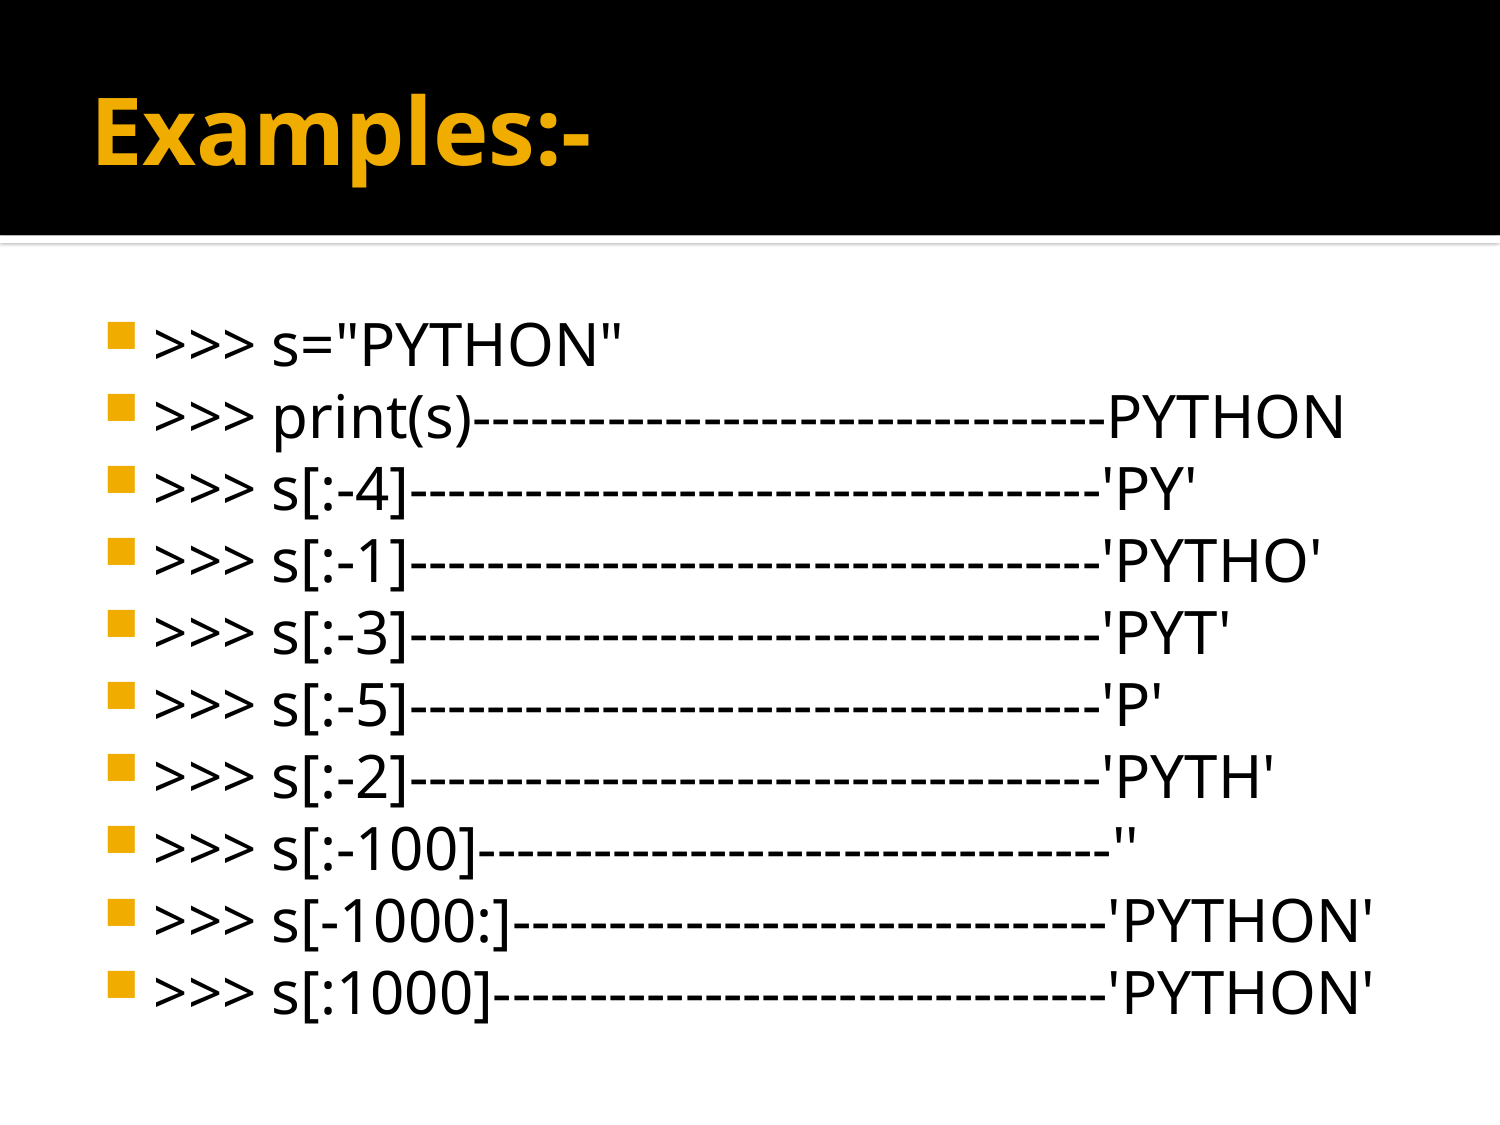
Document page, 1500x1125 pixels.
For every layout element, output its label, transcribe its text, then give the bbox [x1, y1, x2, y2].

title Examples:- [75, 25, 1425, 231]
list >>> s="PYTHON" >>> print(s)---------------------------------PYTHON >>> s[:-4]------------------------------------'PY' >>> s[:-1]------------------------------------'PYTHO' >>> s[:-3]------------------------------------'PYT' >>> s[:-5]------------------------------------'P' >>> s[:-2]------------------------------------'PYTH' >>> s[:-100]---------------------------------'' >>> s[-1000:]-------------------------------'PYTHON' >>> s[:1000]--------------------------------'PYTHON' [75, 291, 1425, 1050]
